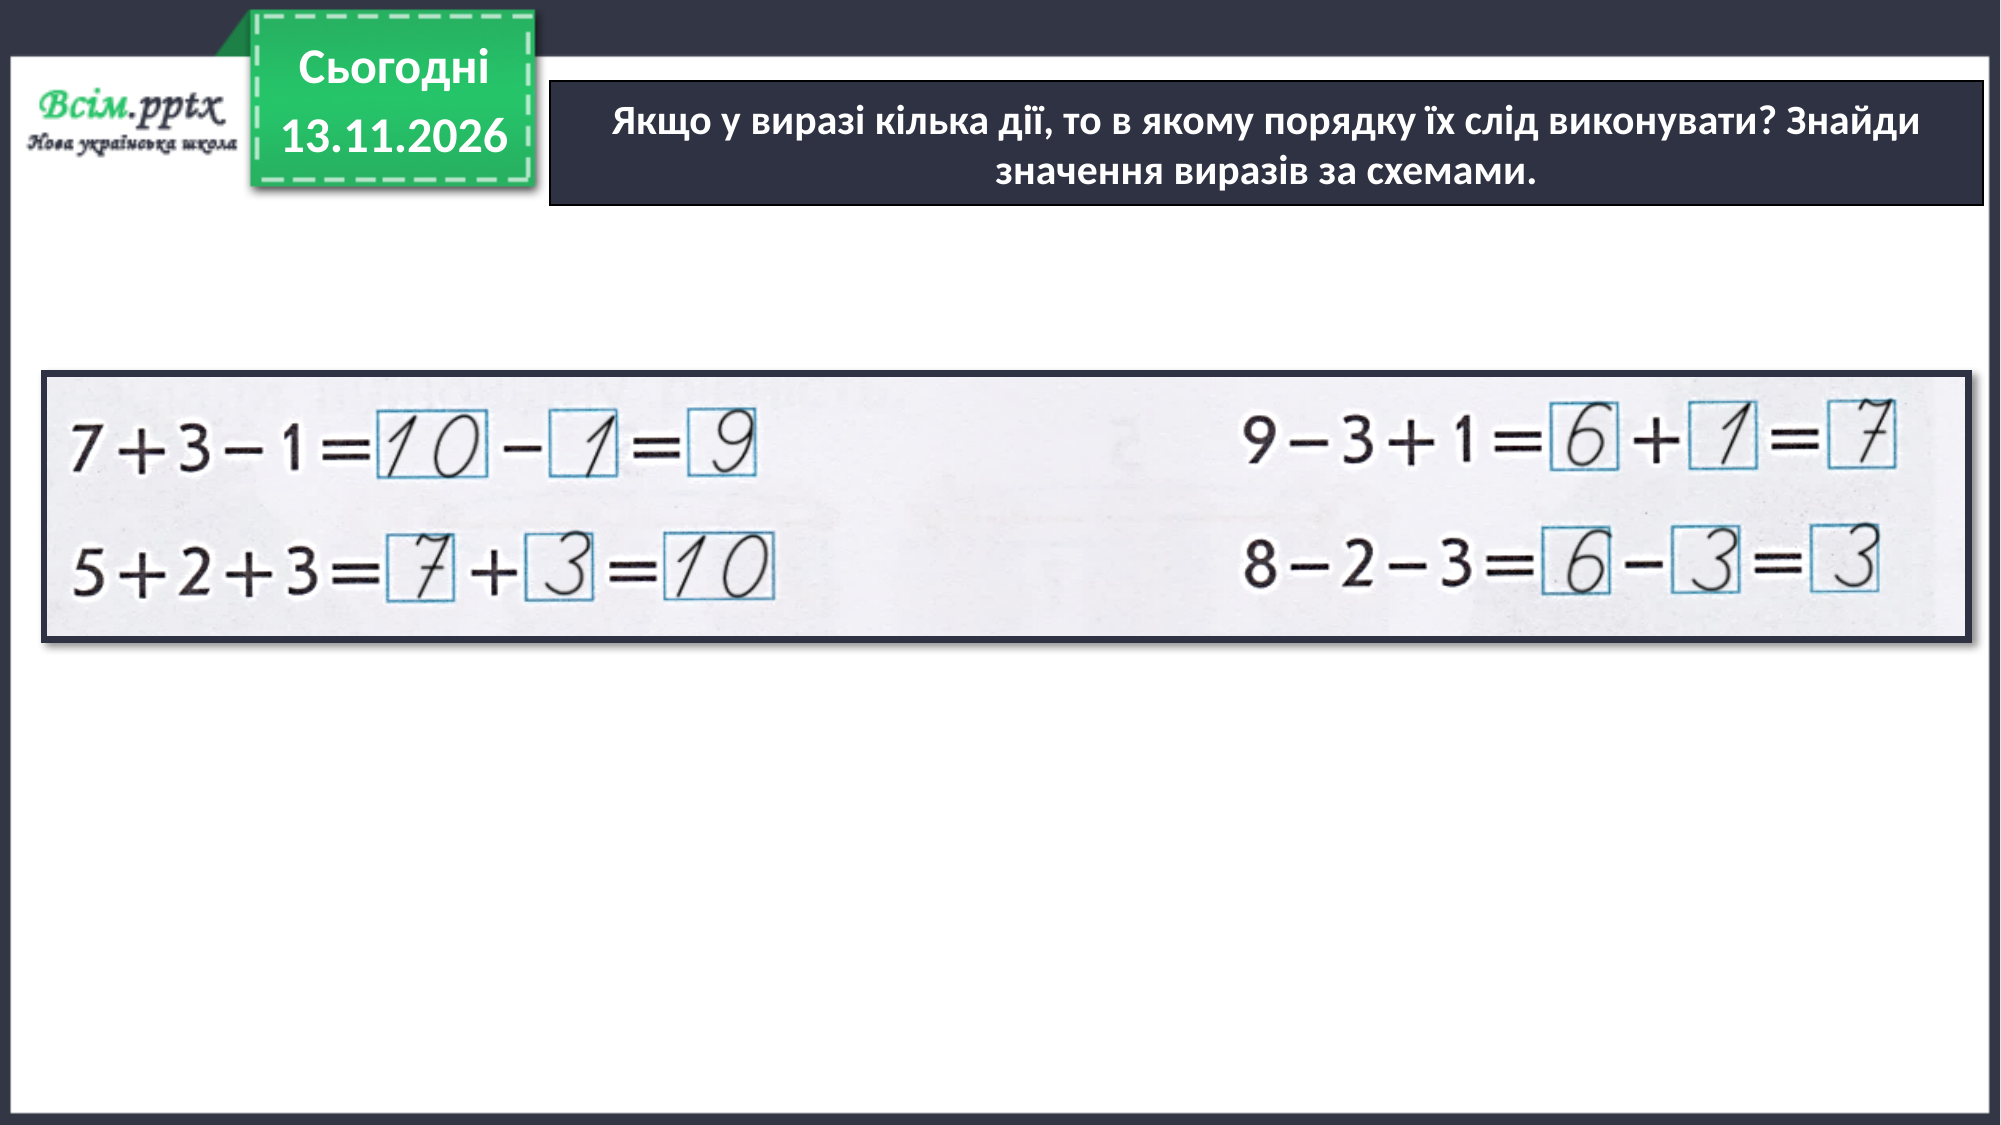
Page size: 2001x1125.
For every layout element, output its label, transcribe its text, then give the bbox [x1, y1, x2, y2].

text_box Сьогодні [284, 26, 535, 101]
text_box Якщо у виразі кілька дії, то в якому порядку їх слід виконувати? Знайди значення виразів за схемами. [549, 80, 1984, 206]
text_box 26.01.2022 [263, 101, 524, 164]
picture [0, 0, 2001, 1125]
